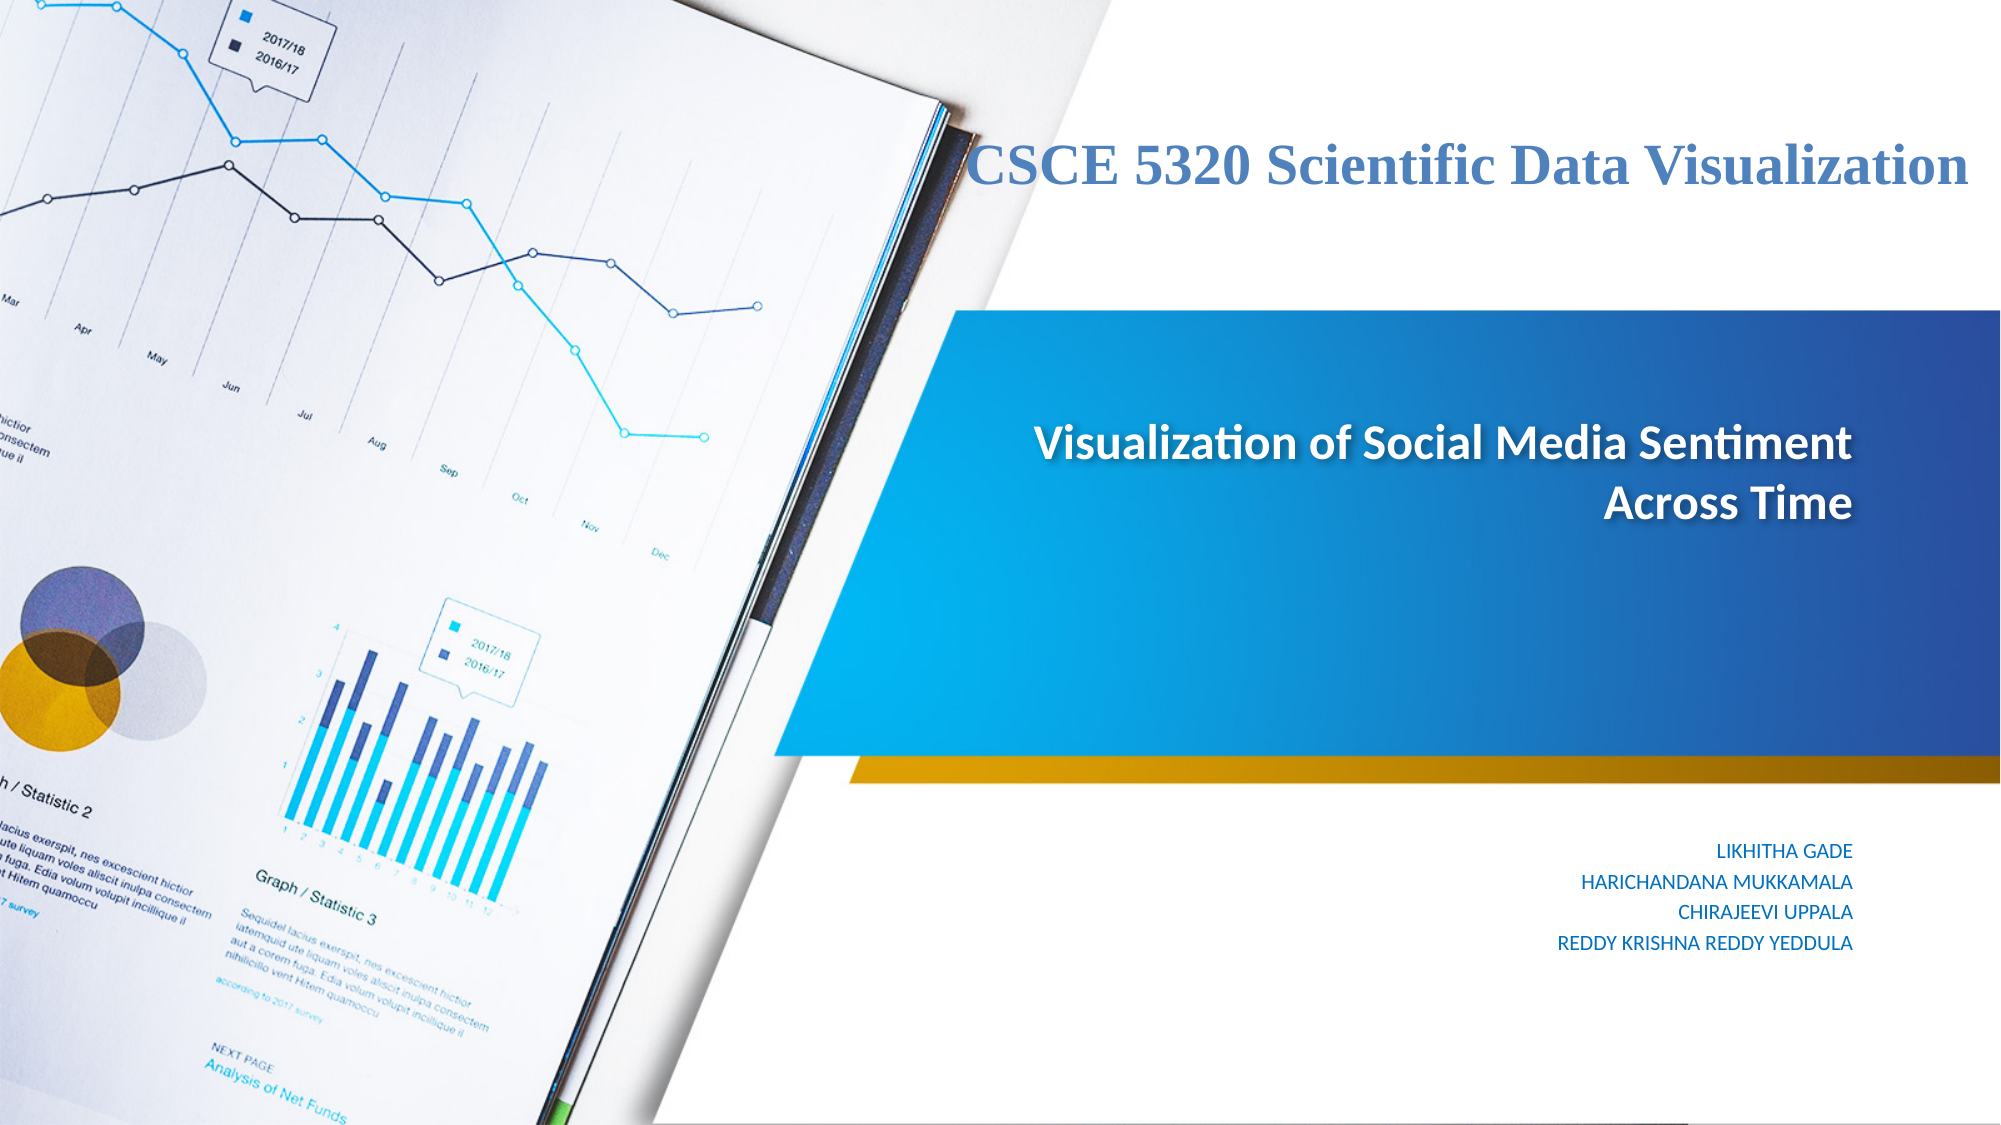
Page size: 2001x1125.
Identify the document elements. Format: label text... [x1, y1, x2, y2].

text_box CSCE 5320 Scientific Data Visualization [950, 118, 2000, 204]
picture [0, 0, 2001, 1125]
subtitle LIKHITHA GADE HARICHANDANA MUKKAMALA CHIRAJEEVI UPPALA REDDY KRISHNA REDDY YEDDULA [98, 829, 1869, 964]
title Visualization of Social Media Sentiment Across Time [999, 362, 1869, 697]
